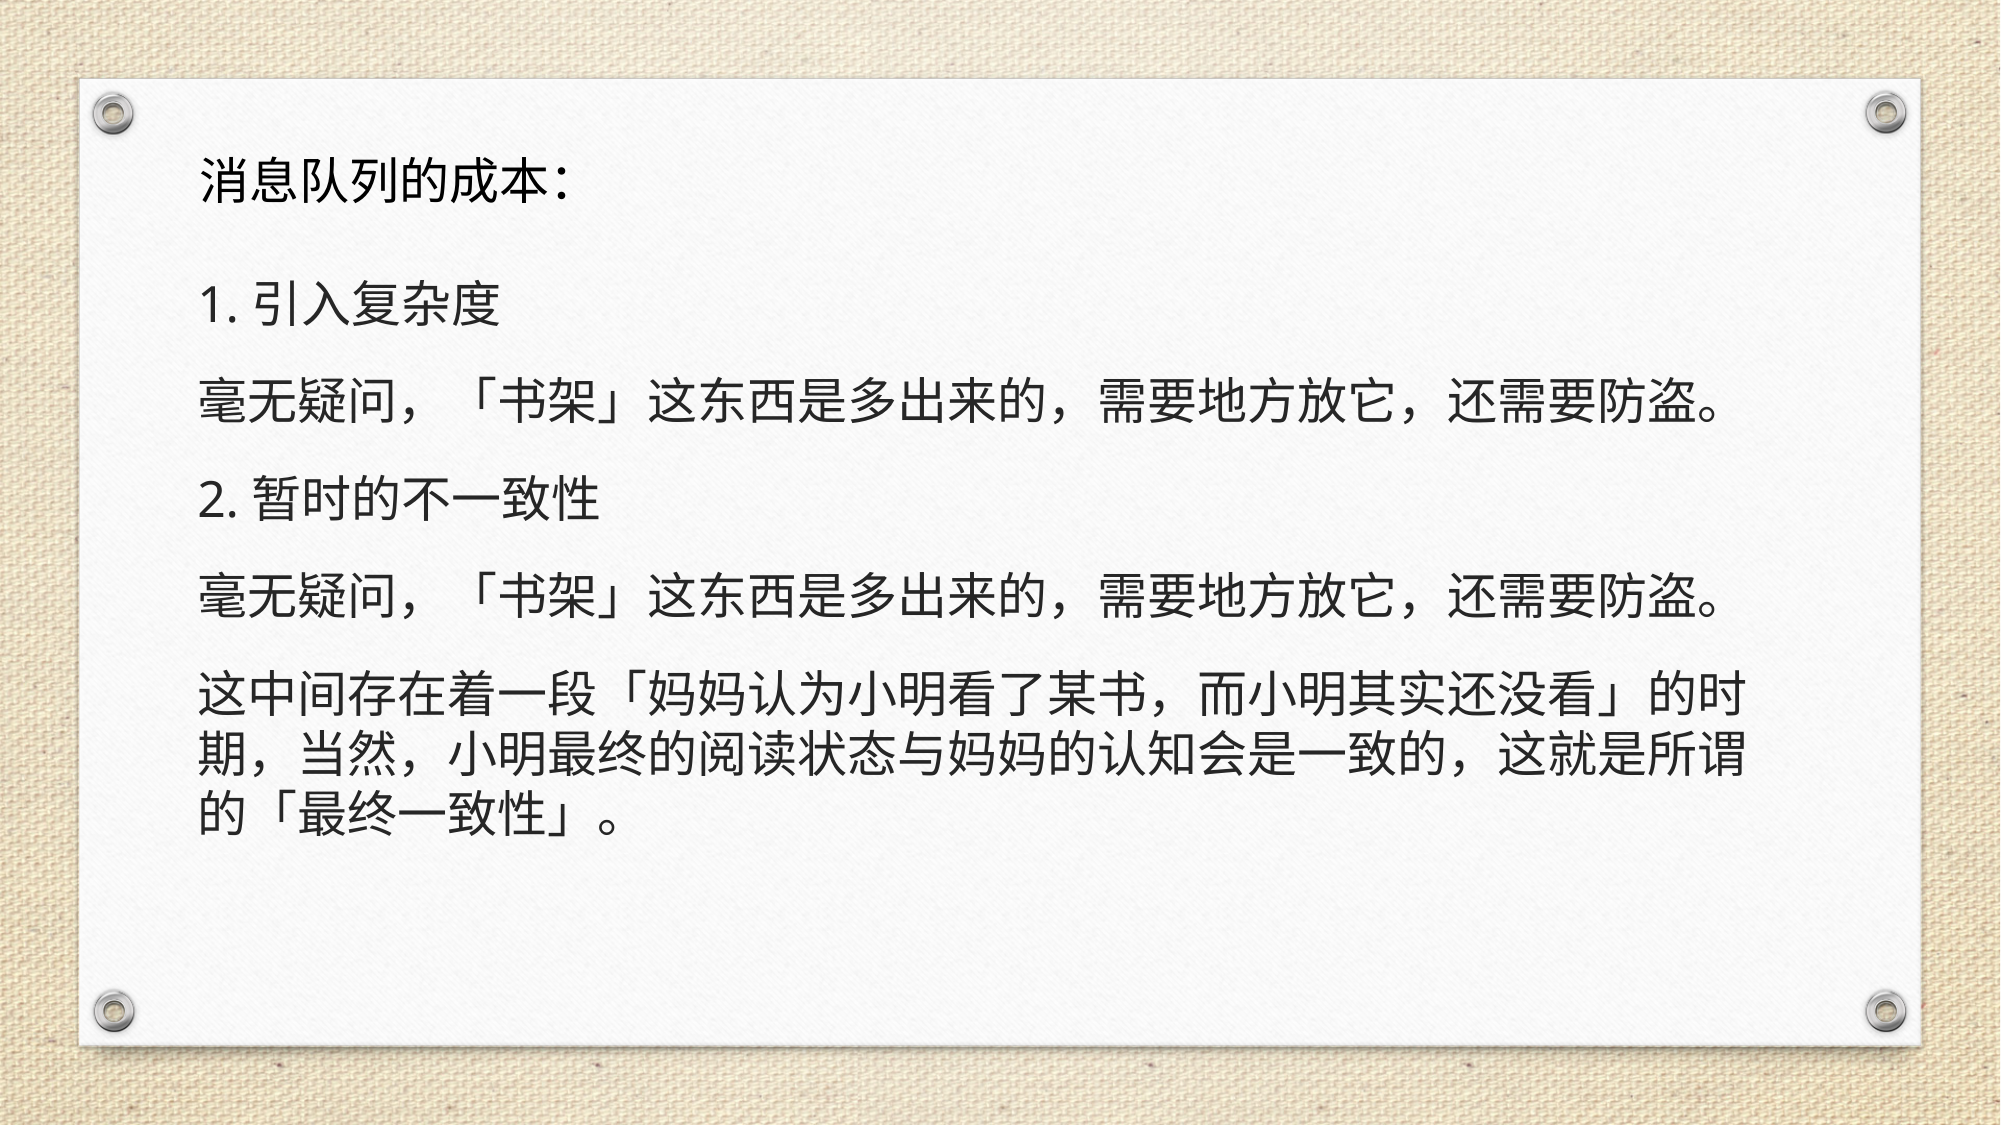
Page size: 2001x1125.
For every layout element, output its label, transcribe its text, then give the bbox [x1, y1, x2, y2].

text_box 消息队列的成本： [184, 142, 615, 218]
text_box 1.引入复杂度 毫无疑问，「书架」这东西是多出来的，需要地方放它，还需要防盗。 2.暂时的不一致性 毫无疑问，「书架」这东西是多出来的，需要地方放它，还需要防盗。 这中间存在着一段「妈妈认为小明看了某书，而小明其实还没看」的时期，当然，小明最终的阅读状态与妈妈的认知会是一致的，这就是所谓的「最终一致性」。 [182, 264, 1763, 850]
picture [0, 0, 2001, 1125]
